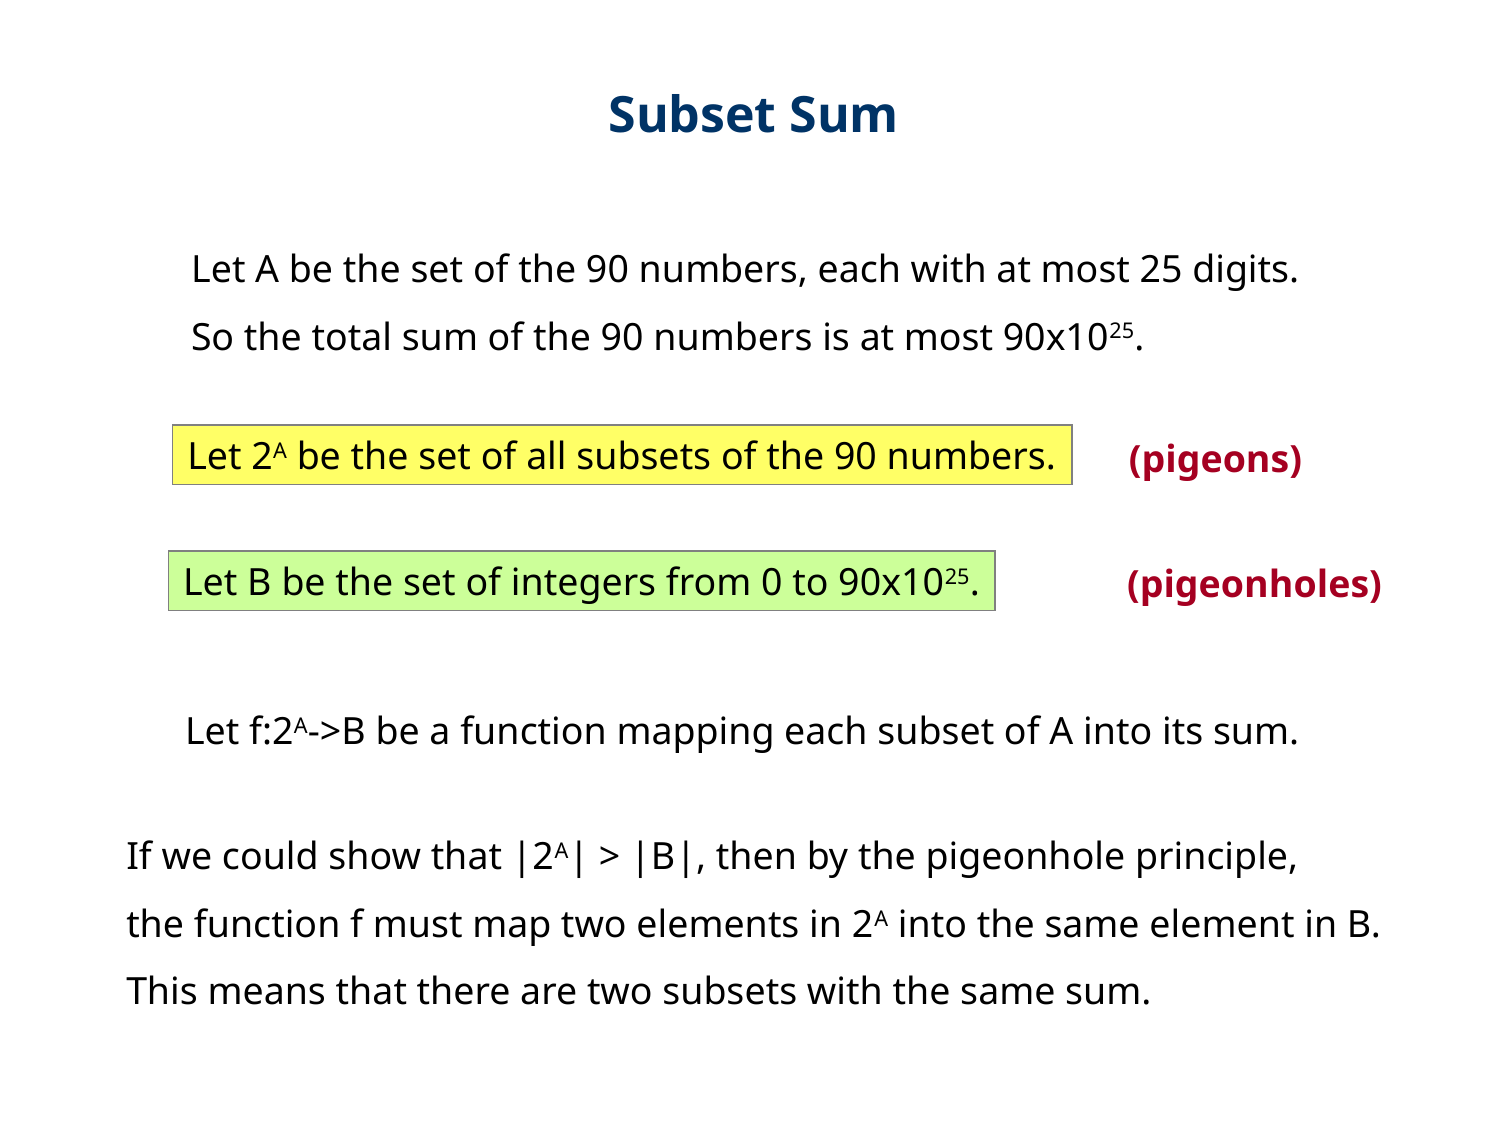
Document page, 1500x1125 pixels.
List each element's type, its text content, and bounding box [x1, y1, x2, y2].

text_box (pigeons) [1114, 427, 1318, 487]
text_box Subset Sum [594, 74, 914, 150]
text_box If we could show that |2A| > |B|, then by the pigeonhole principle, the function f must map two elements in 2A into the same element in B. This means that there are two subsets with the same sum. [111, 824, 1397, 1020]
text_box Let A be the set of the 90 numbers, each with at most 25 digits. So the total sum of the 90 numbers is at most 90x1025. [176, 237, 1316, 365]
text_box Let 2A be the set of all subsets of the 90 numbers. [172, 424, 1072, 485]
text_box Let f:2A->B be a function mapping each subset of A into its sum. [170, 699, 1316, 760]
text_box Let B be the set of integers from 0 to 90x1025. [168, 550, 995, 611]
text_box (pigeonholes) [1112, 552, 1397, 612]
